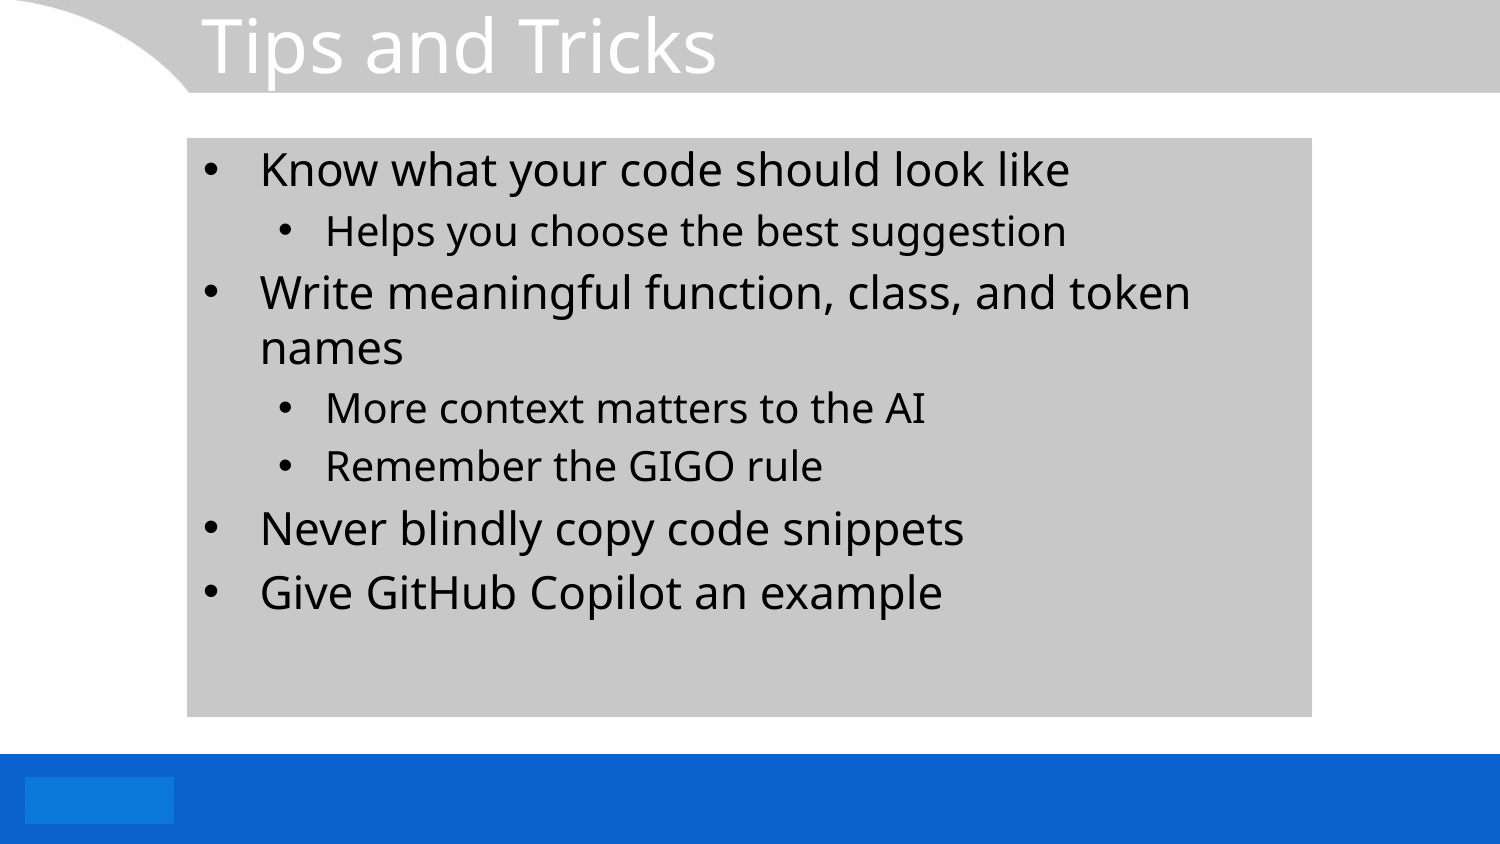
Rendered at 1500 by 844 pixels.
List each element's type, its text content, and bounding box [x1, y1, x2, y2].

title Tips and Tricks [186, 0, 1425, 83]
picture [0, 0, 1500, 844]
list Know what your code should look like Helps you choose the best suggestion Write meaningful function, class, and token names More context matters to the AI Remember the GIGO rule Never blindly copy code snippets Give GitHub Copilot an example [188, 133, 1311, 716]
